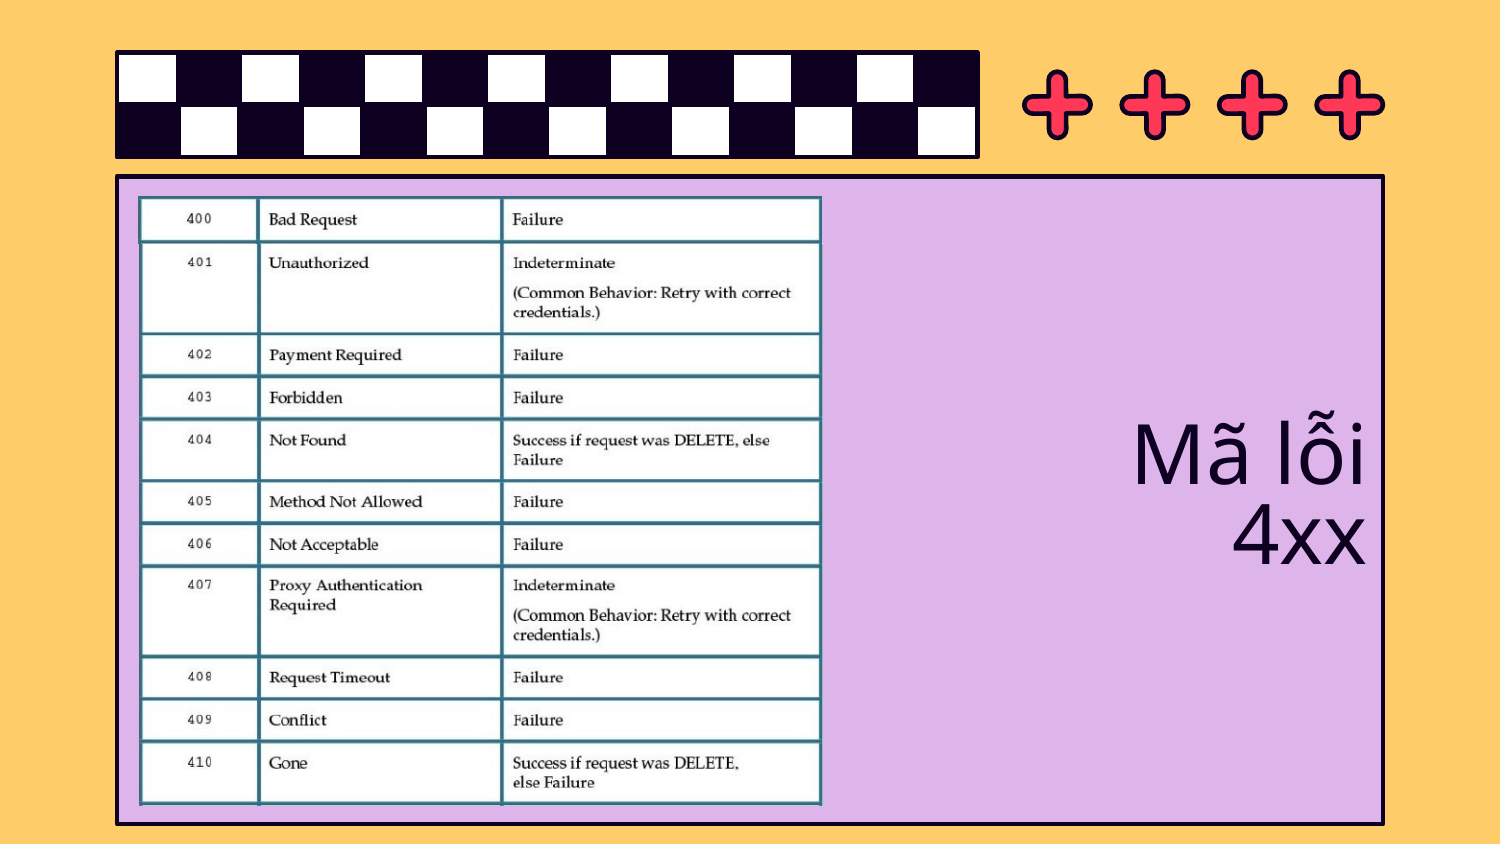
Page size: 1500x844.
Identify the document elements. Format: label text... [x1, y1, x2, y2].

picture [137, 196, 823, 806]
title Mã lỗi 4xx [115, 174, 1385, 826]
text_box [1219, 71, 1286, 138]
text_box [1121, 71, 1189, 138]
text_box [1024, 71, 1091, 138]
text_box [1316, 71, 1383, 138]
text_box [116, 52, 978, 158]
